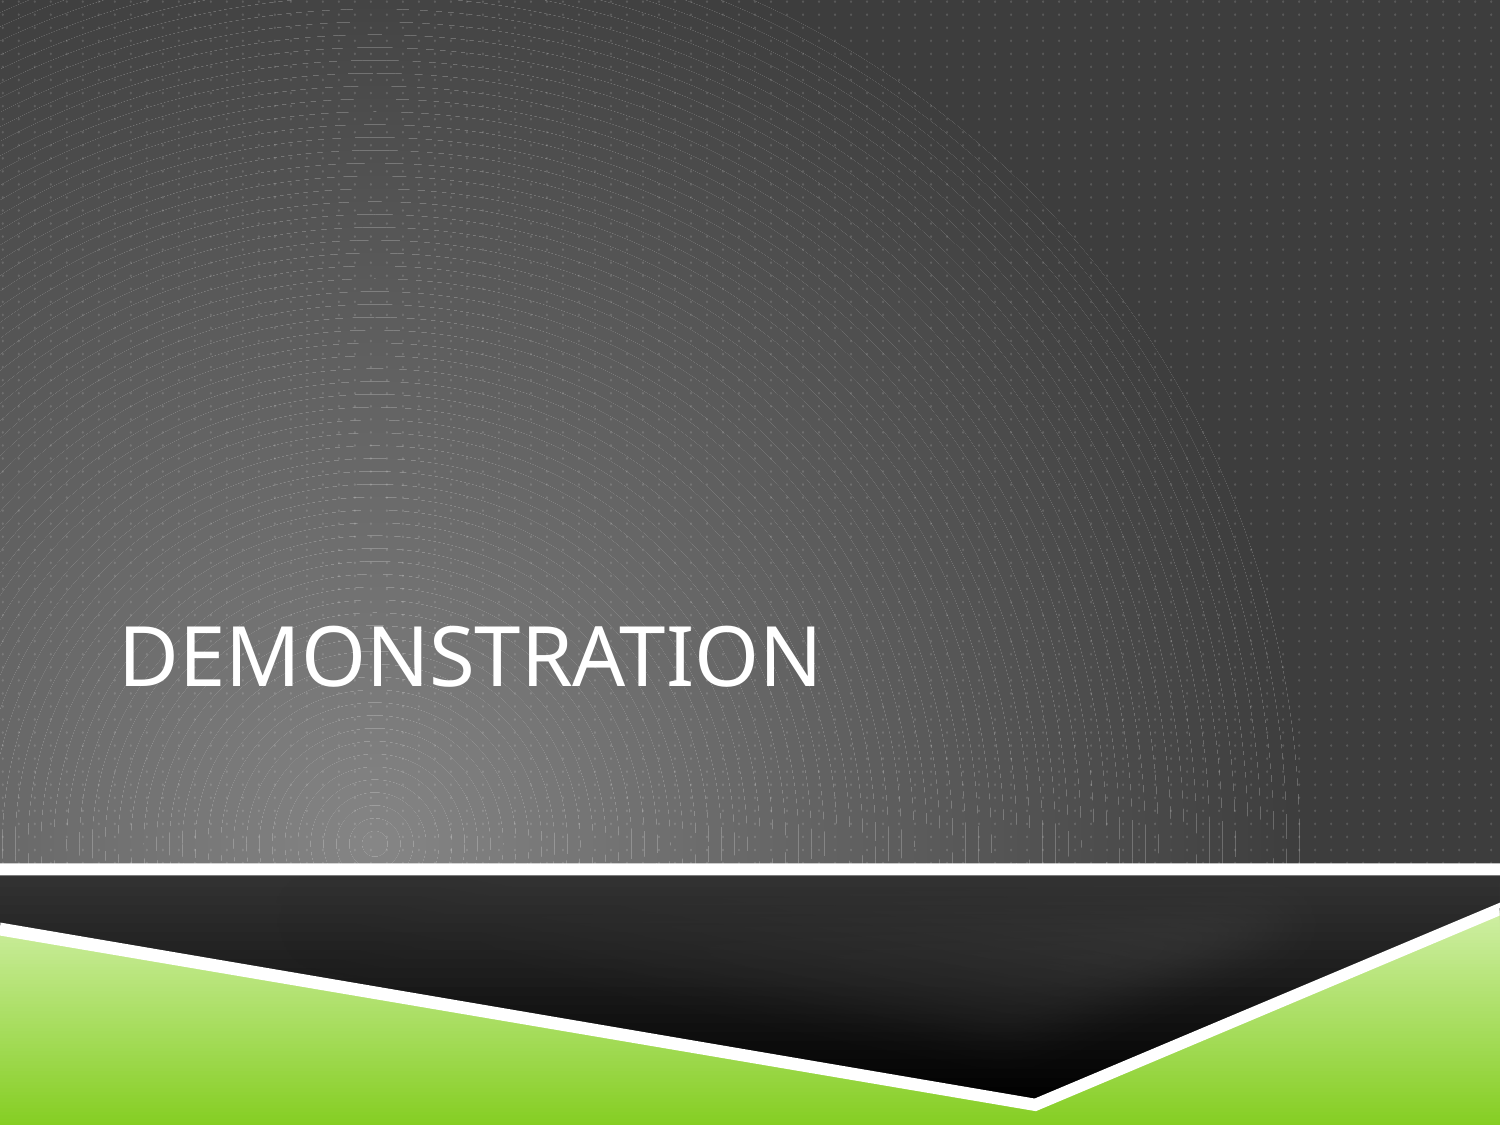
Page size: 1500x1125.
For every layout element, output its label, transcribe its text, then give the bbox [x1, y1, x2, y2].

title demonstration [118, 596, 1394, 820]
